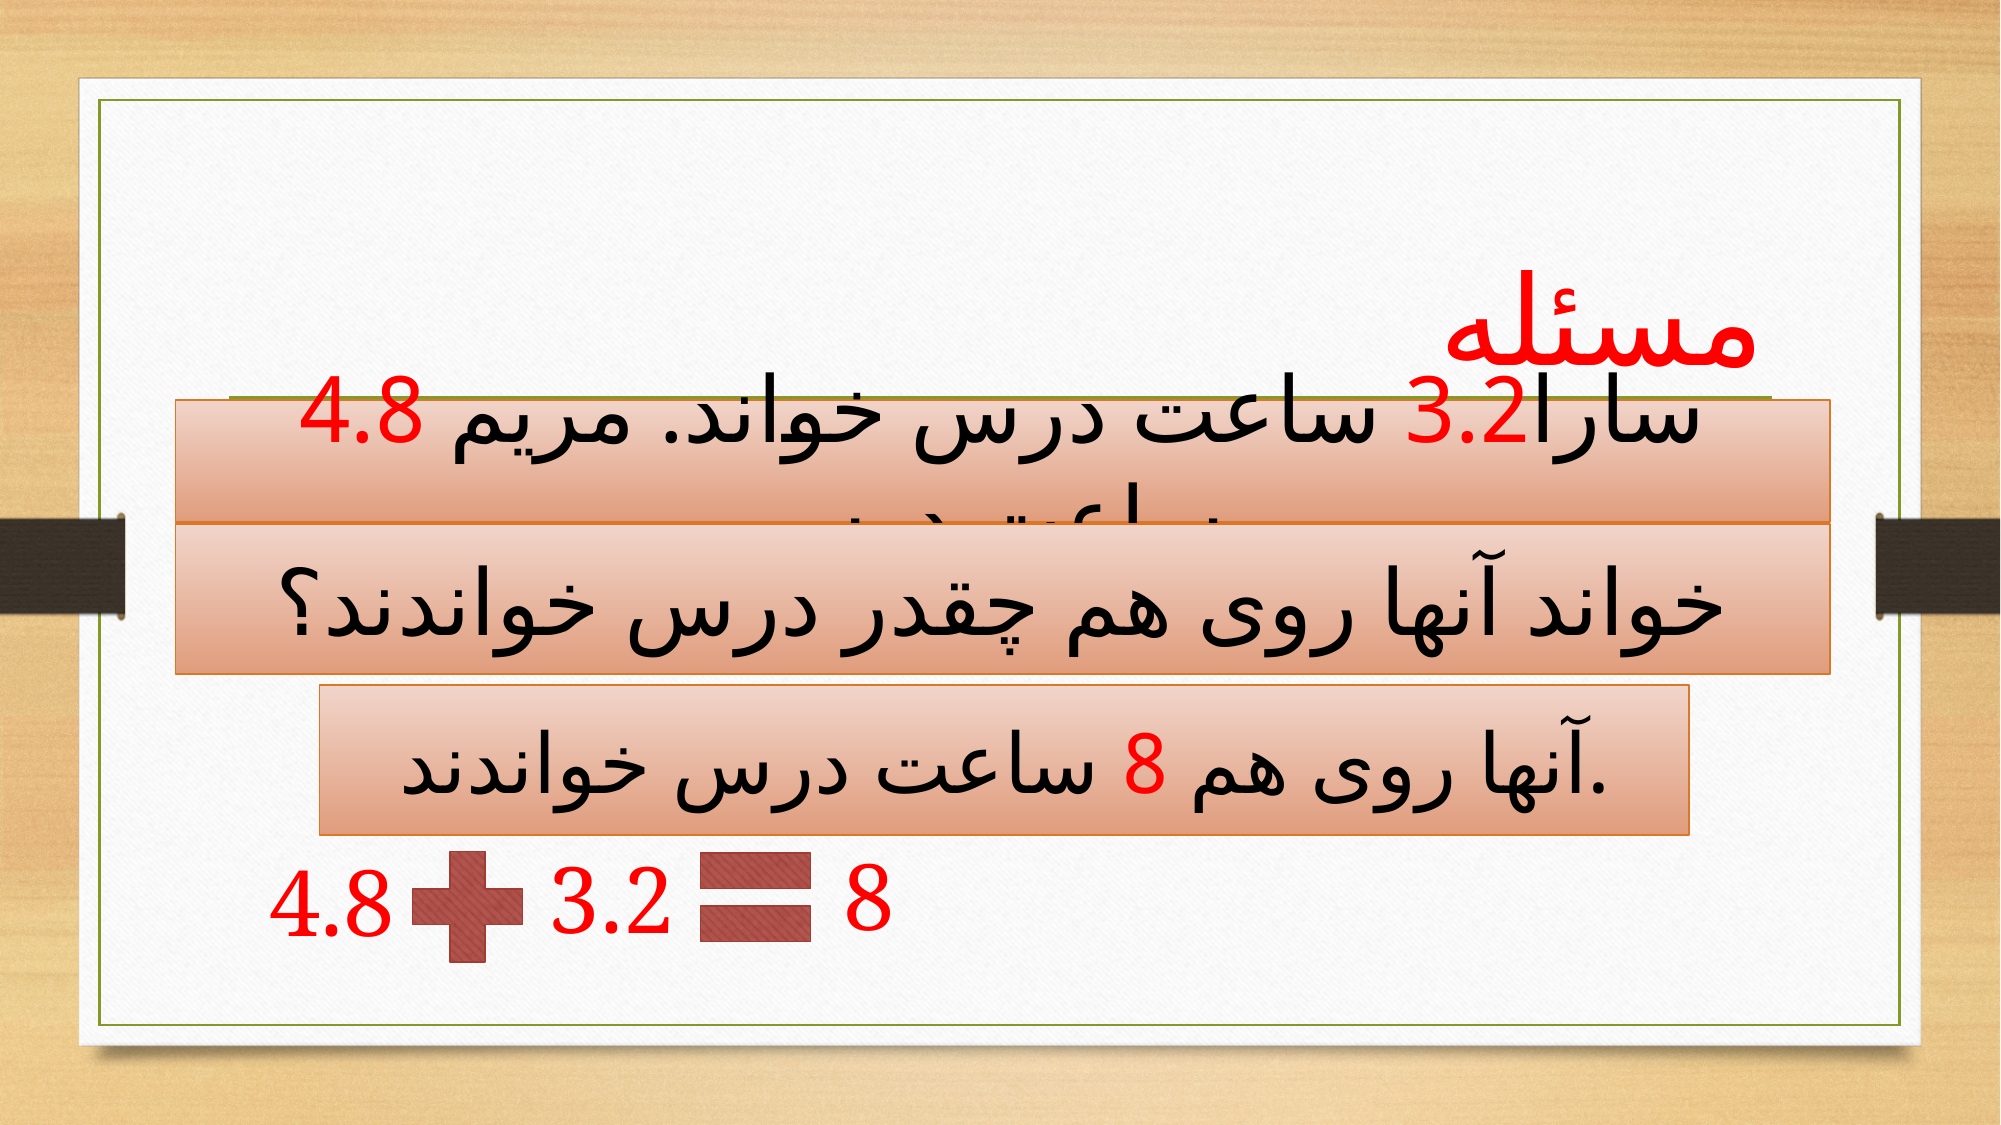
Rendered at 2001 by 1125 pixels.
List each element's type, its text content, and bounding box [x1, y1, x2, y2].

text_box مسئله [1424, 233, 1780, 399]
text_box 3.2 [534, 836, 690, 959]
text_box [700, 905, 811, 942]
text_box سارا3.2 ساعت درس خواند. مریم 4.8 ساعت درس [175, 399, 1831, 523]
text_box 8 [828, 836, 910, 957]
text_box [700, 852, 811, 889]
text_box خواند آنها روی هم چقدر درس خواندند؟ [175, 523, 1831, 675]
picture [0, 0, 2001, 1125]
text_box آنها روی هم 8 ساعت درس خواندند. [319, 684, 1690, 836]
text_box [412, 851, 523, 963]
text_box 4.8 [254, 837, 429, 963]
